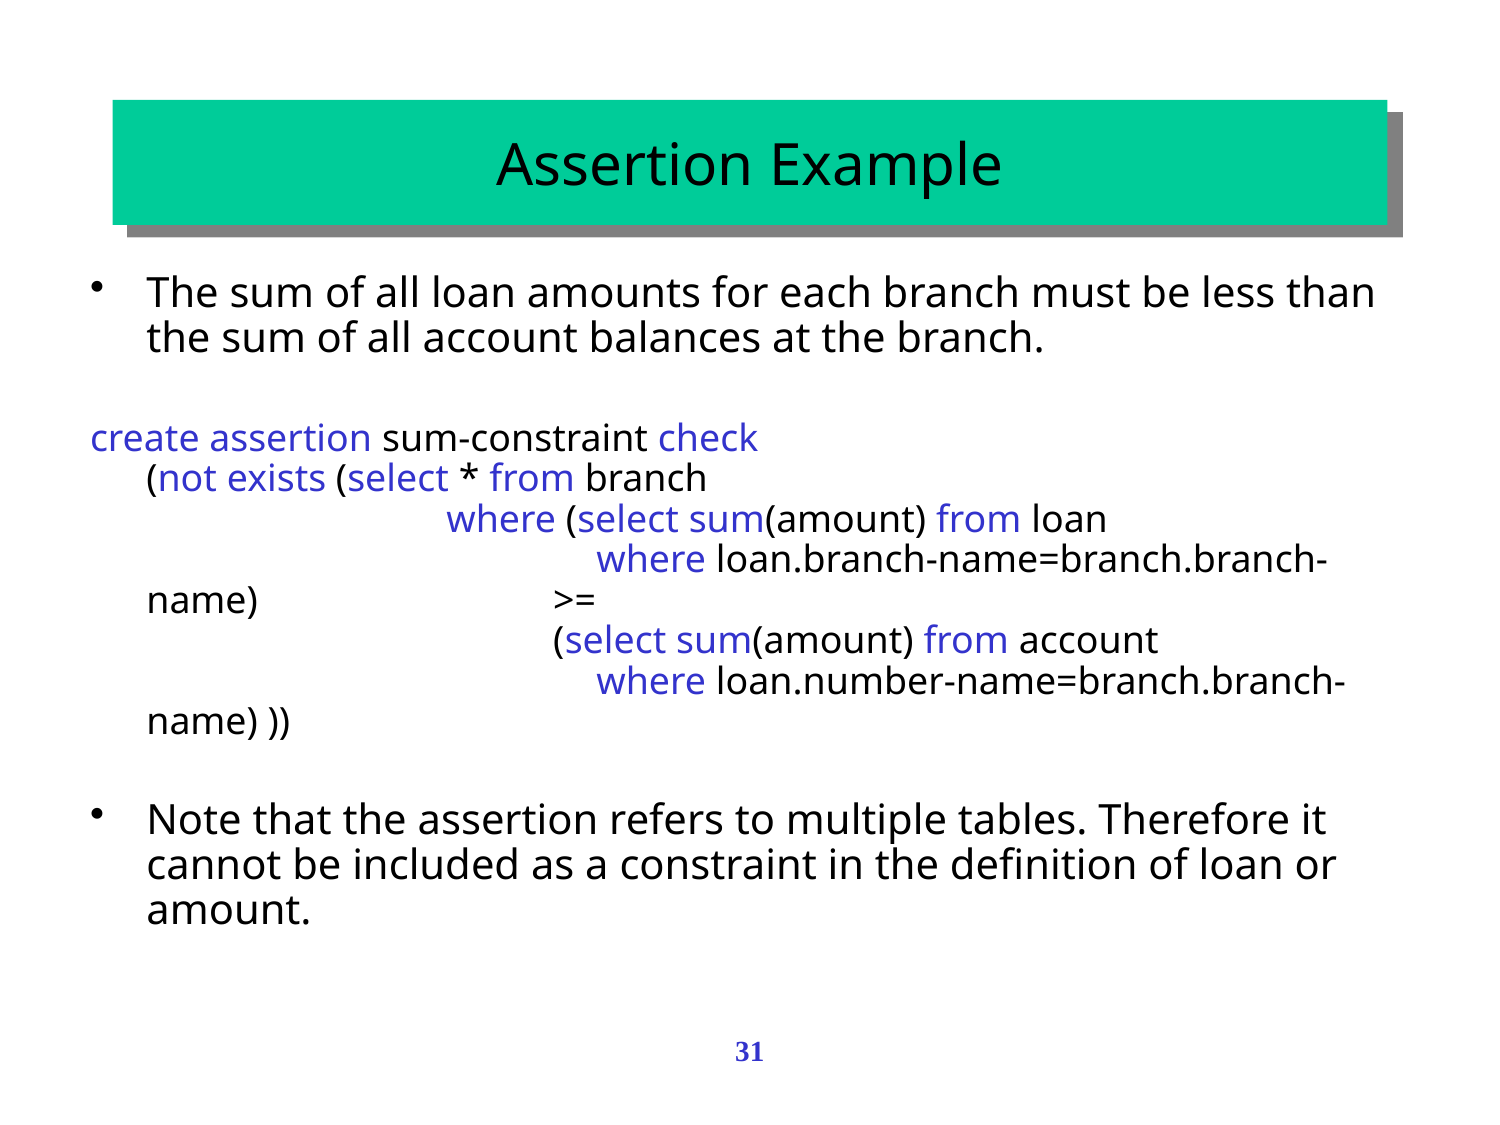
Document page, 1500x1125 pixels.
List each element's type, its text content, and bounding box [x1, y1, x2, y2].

list The sum of all loan amounts for each branch must be less than the sum of all account balances at the branch. create assertion sum-constraint check (not exists (select * from branch where (select sum(amount) from loan where loan.branch-name=branch.branch-name) >= (select sum(amount) from account where loan.number-name=branch.branch-name) )) Note that the assertion refers to multiple tables. Therefore it cannot be included as a constraint in the definition of loan or amount. [75, 264, 1438, 925]
title Assertion Example [112, 99, 1388, 225]
footer 31 [74, 1024, 1426, 1101]
